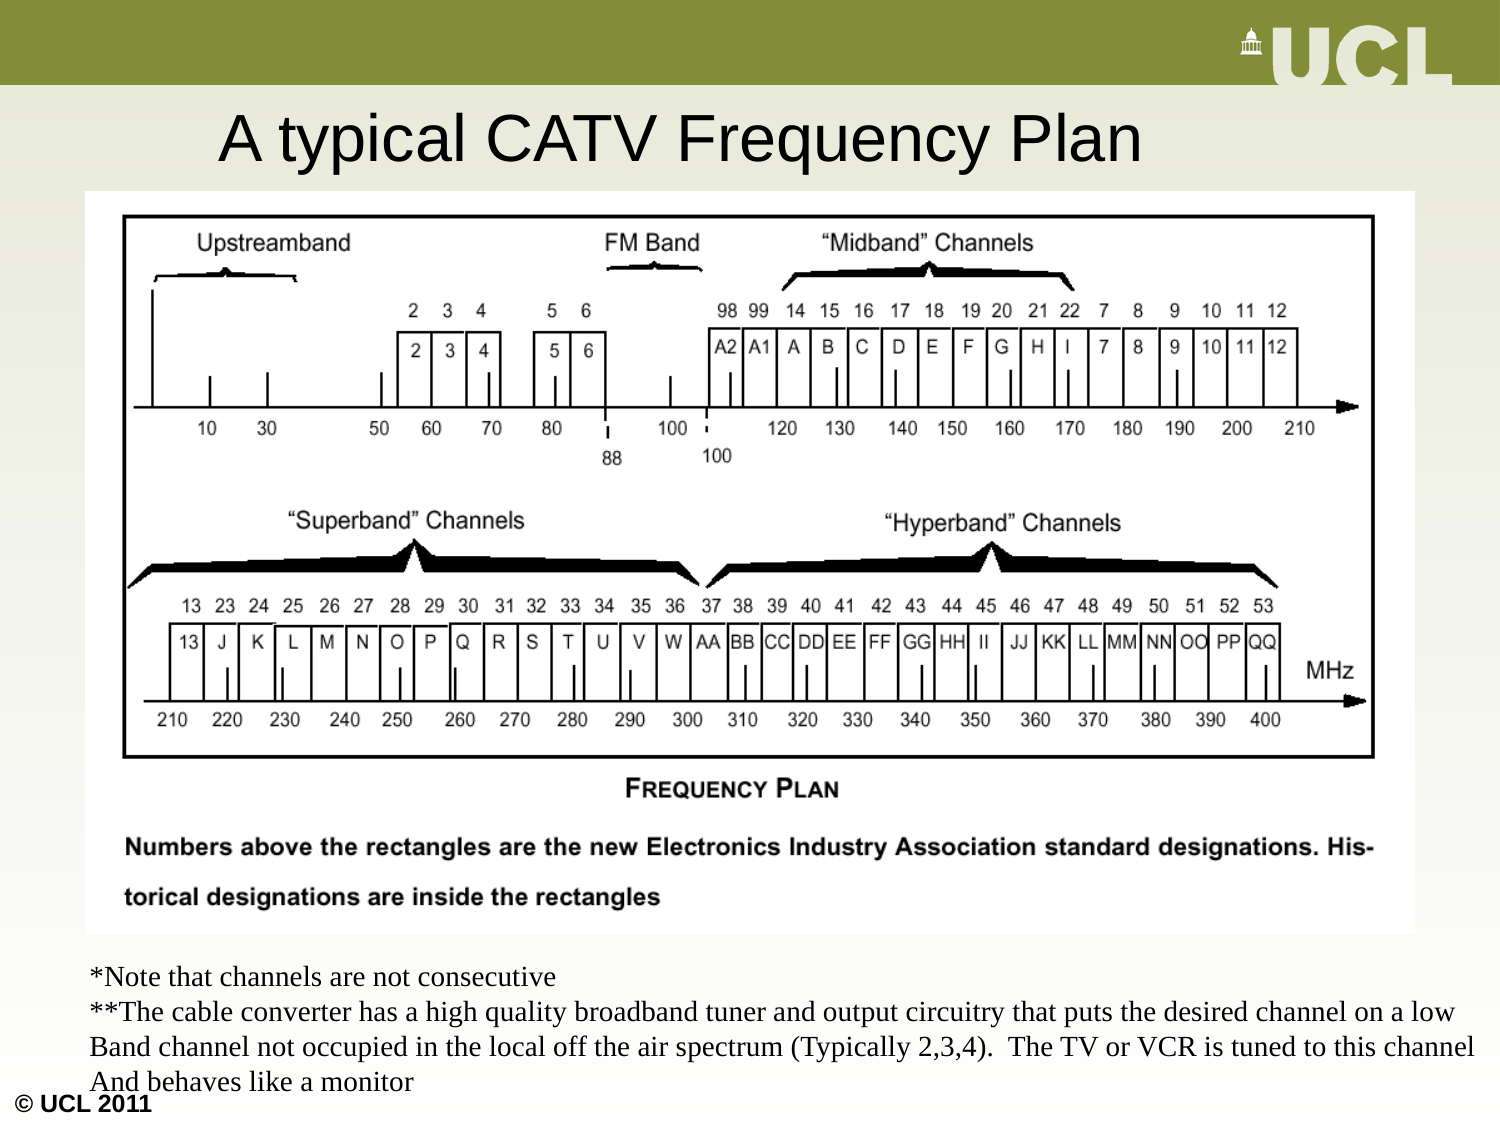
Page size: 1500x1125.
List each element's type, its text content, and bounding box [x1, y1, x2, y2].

text_box [74, 187, 1438, 863]
picture [0, 0, 1500, 85]
text_box *Note that channels are not consecutive **The cable converter has a high quality broadband tuner and output circuitry that puts the desired channel on a low Band channel not occupied in the local off the air spectrum (Typically 2,3,4). The TV or VCR is tuned to this channel And behaves like a monitor [74, 949, 1492, 1105]
text_box A typical CATV Frequency Plan [53, 66, 1329, 204]
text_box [85, 191, 1415, 934]
